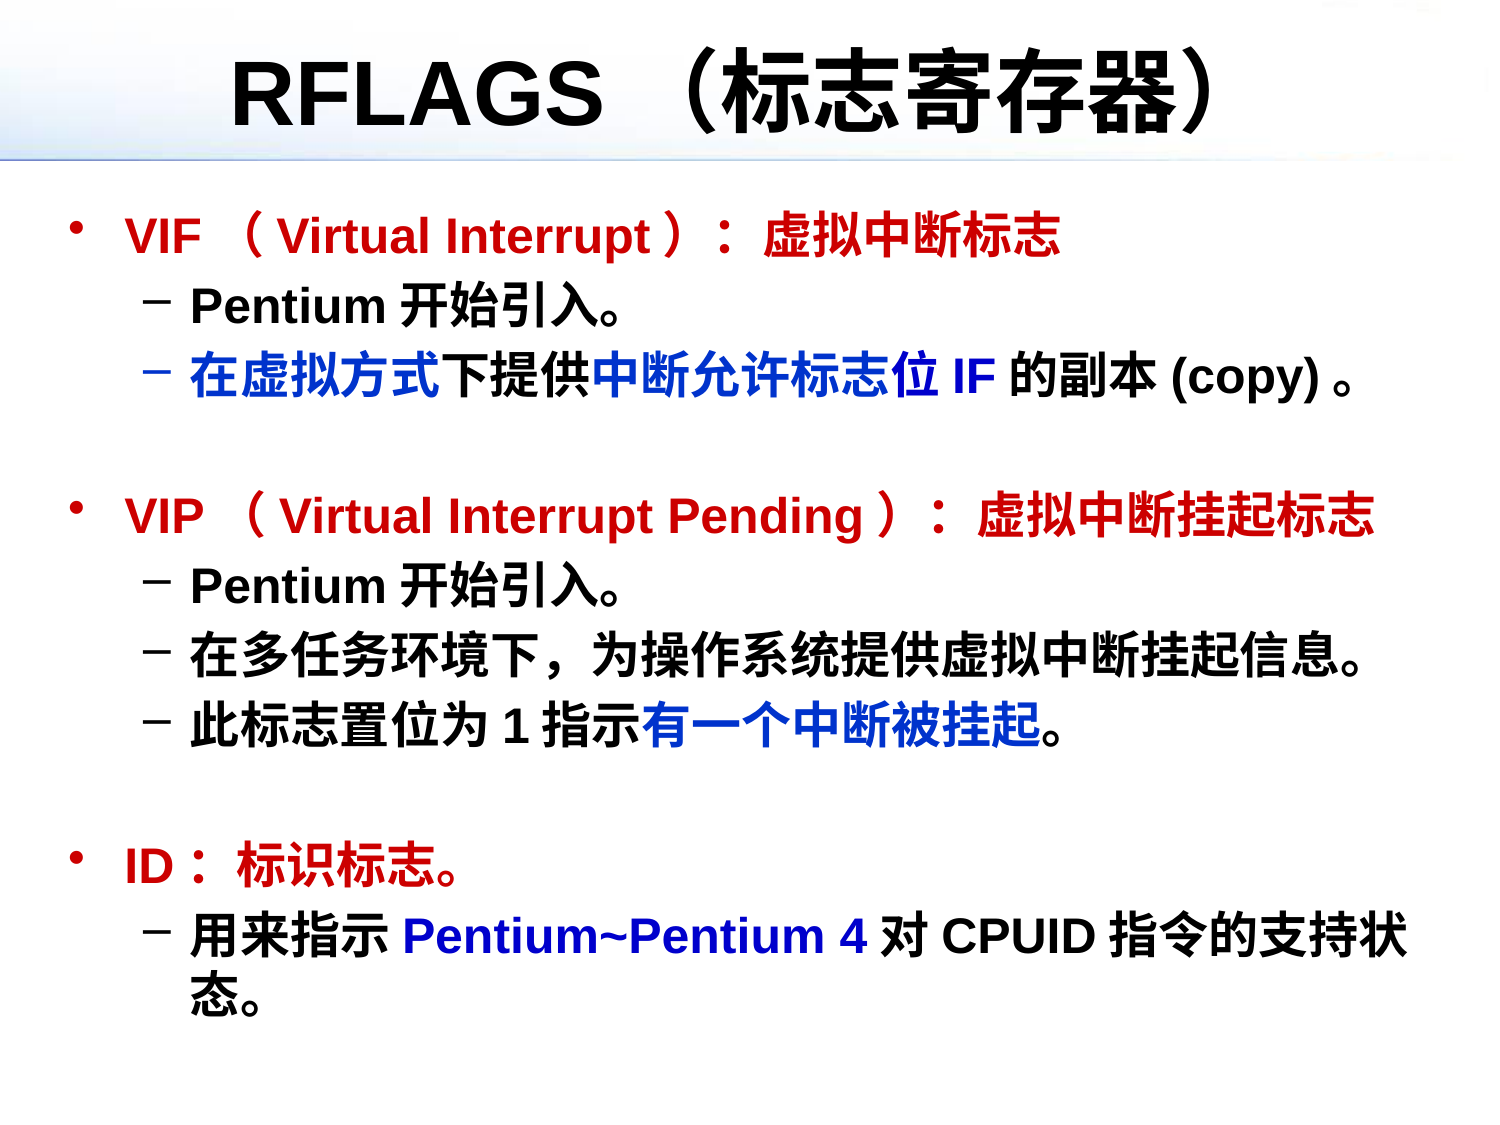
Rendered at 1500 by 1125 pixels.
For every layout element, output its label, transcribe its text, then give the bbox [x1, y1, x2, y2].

picture [0, 0, 1500, 161]
list VIF（Virtual Interrupt）：虚拟中断标志 Pentium开始引入。 在虚拟方式下提供中断允许标志位IF的副本(copy)。 VIP（Virtual Interrupt Pending）：虚拟中断挂起标志 Pentium开始引入。 在多任务环境下，为操作系统提供虚拟中断挂起信息。 此标志置位为1指示有一个中断被挂起。 ID：标识标志。 用来指示Pentium~Pentium 4对CPUID指令的支持状态。 [53, 196, 1447, 1083]
title RFLAGS（标志寄存器） [29, 31, 1471, 147]
